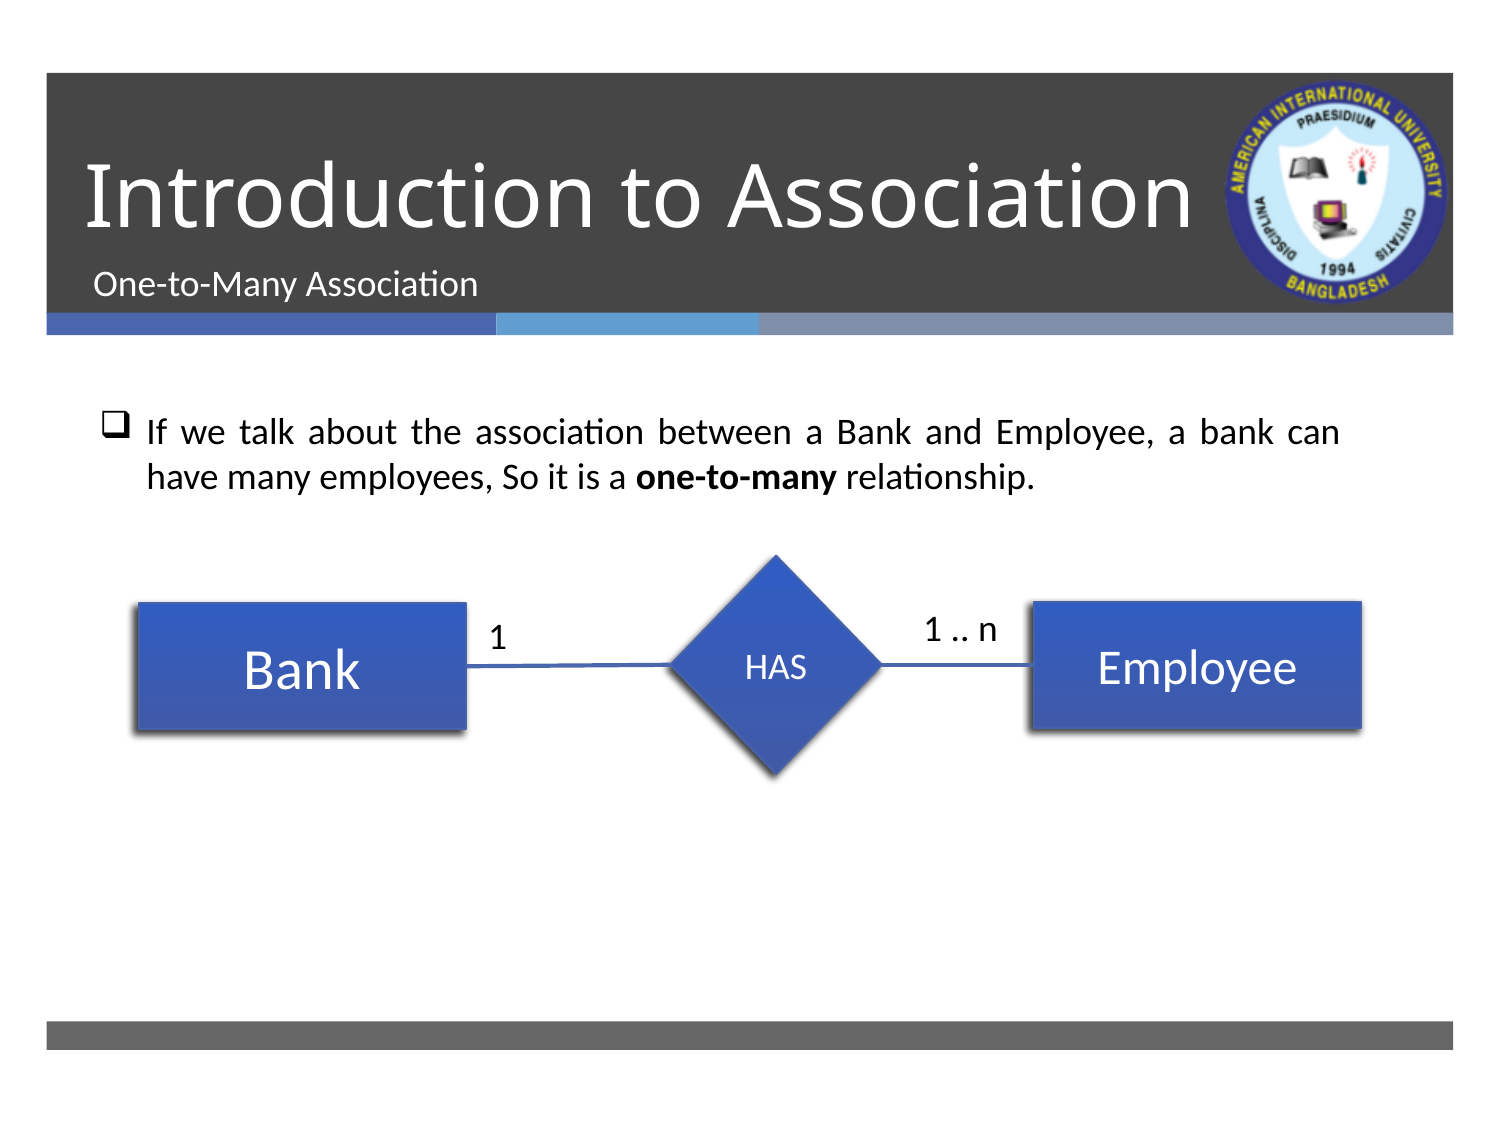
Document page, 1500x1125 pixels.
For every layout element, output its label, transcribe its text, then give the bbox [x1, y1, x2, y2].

text_box If we talk about the association between a Bank and Employee, a bank can have many employees, So it is a one-to-many relationship. [84, 399, 1357, 505]
picture [1351, 75, 1454, 310]
text_box 1 [473, 604, 541, 662]
text_box Employee [1033, 601, 1362, 729]
title Introduction to Association [69, 73, 1351, 253]
subtitle One-to-Many Association [78, 251, 1351, 331]
text_box 1 .. n [908, 596, 1034, 656]
text_box HAS [671, 554, 881, 775]
text_box Bank [138, 602, 467, 730]
